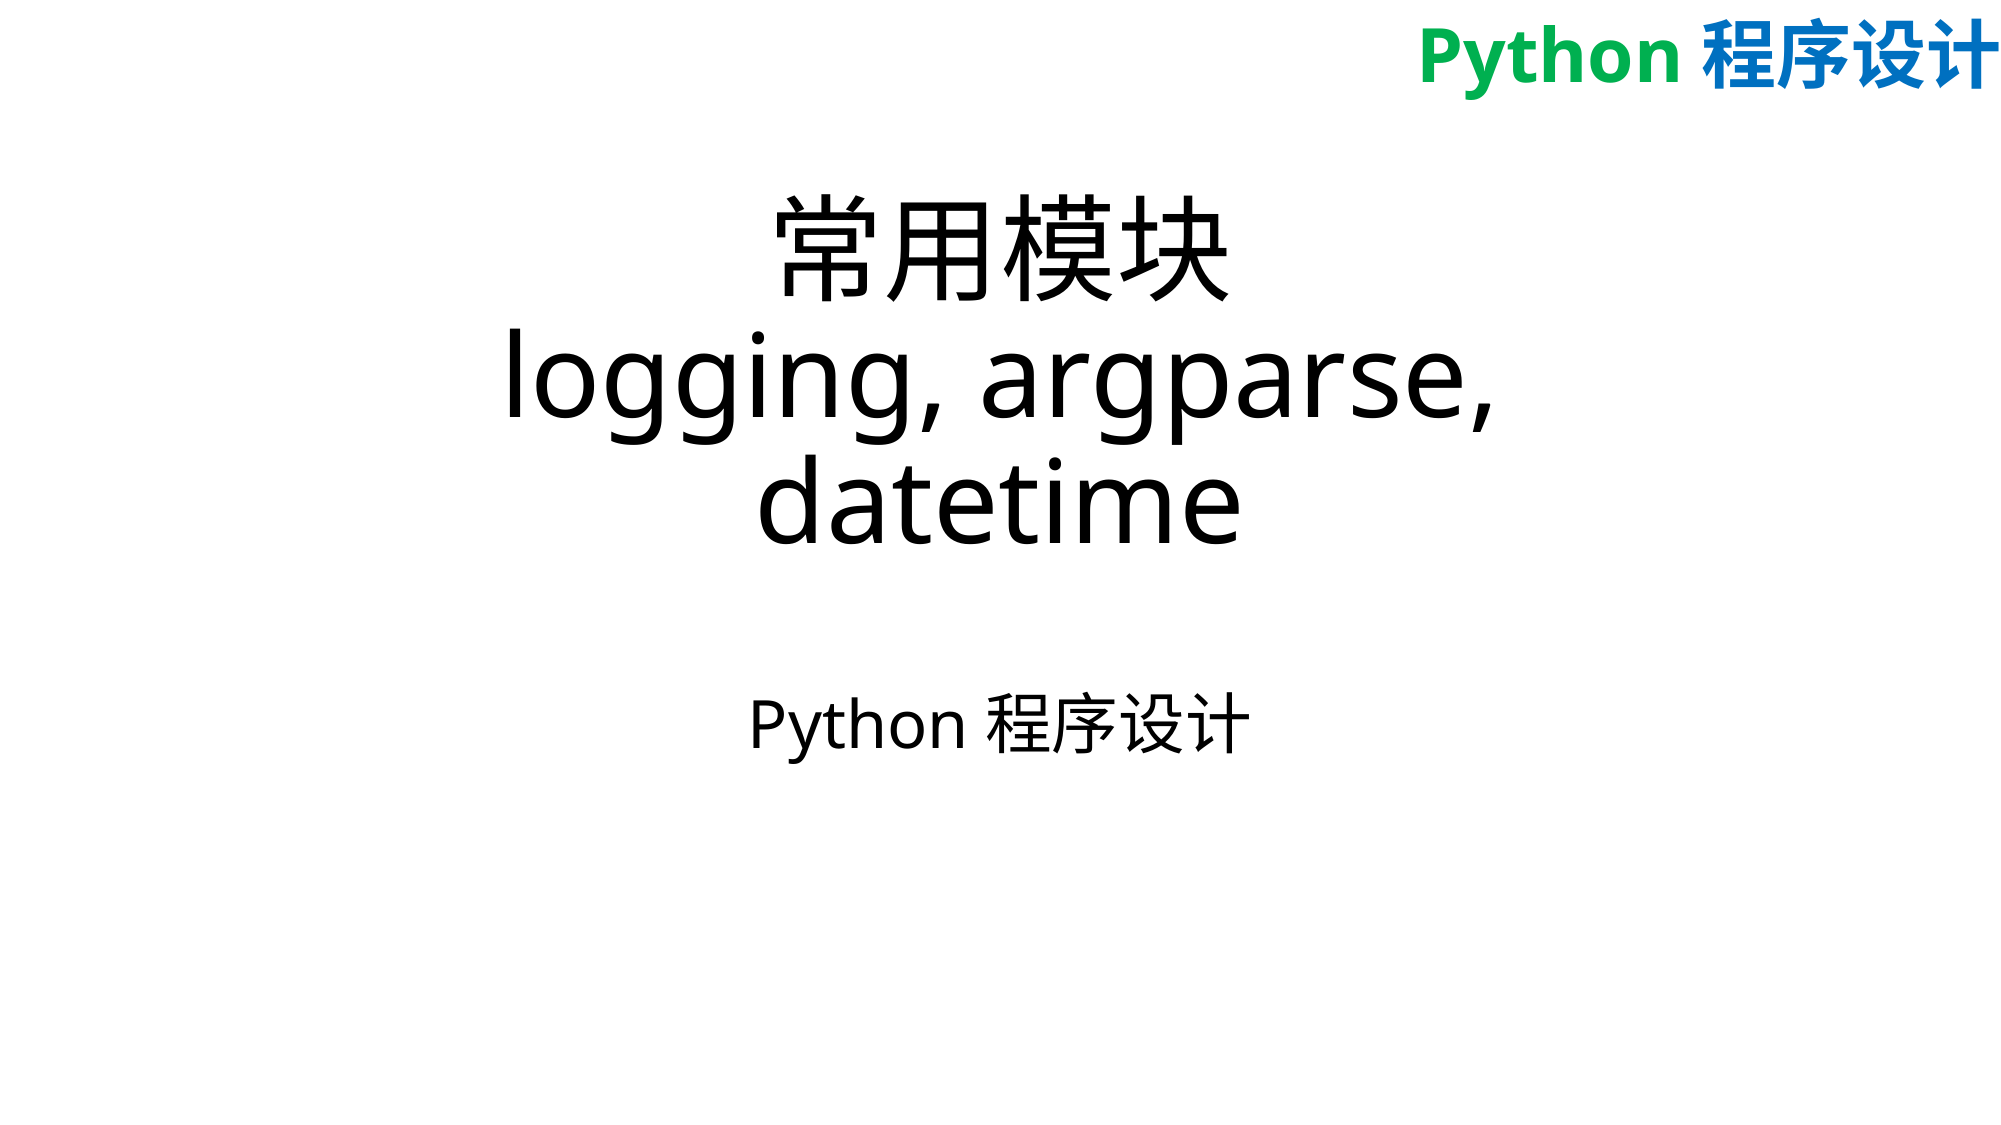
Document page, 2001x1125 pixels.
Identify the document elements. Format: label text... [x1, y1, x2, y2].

subtitle Python程序设计 [249, 590, 1750, 863]
title 常用模块 logging, argparse, datetime [249, 184, 1750, 576]
